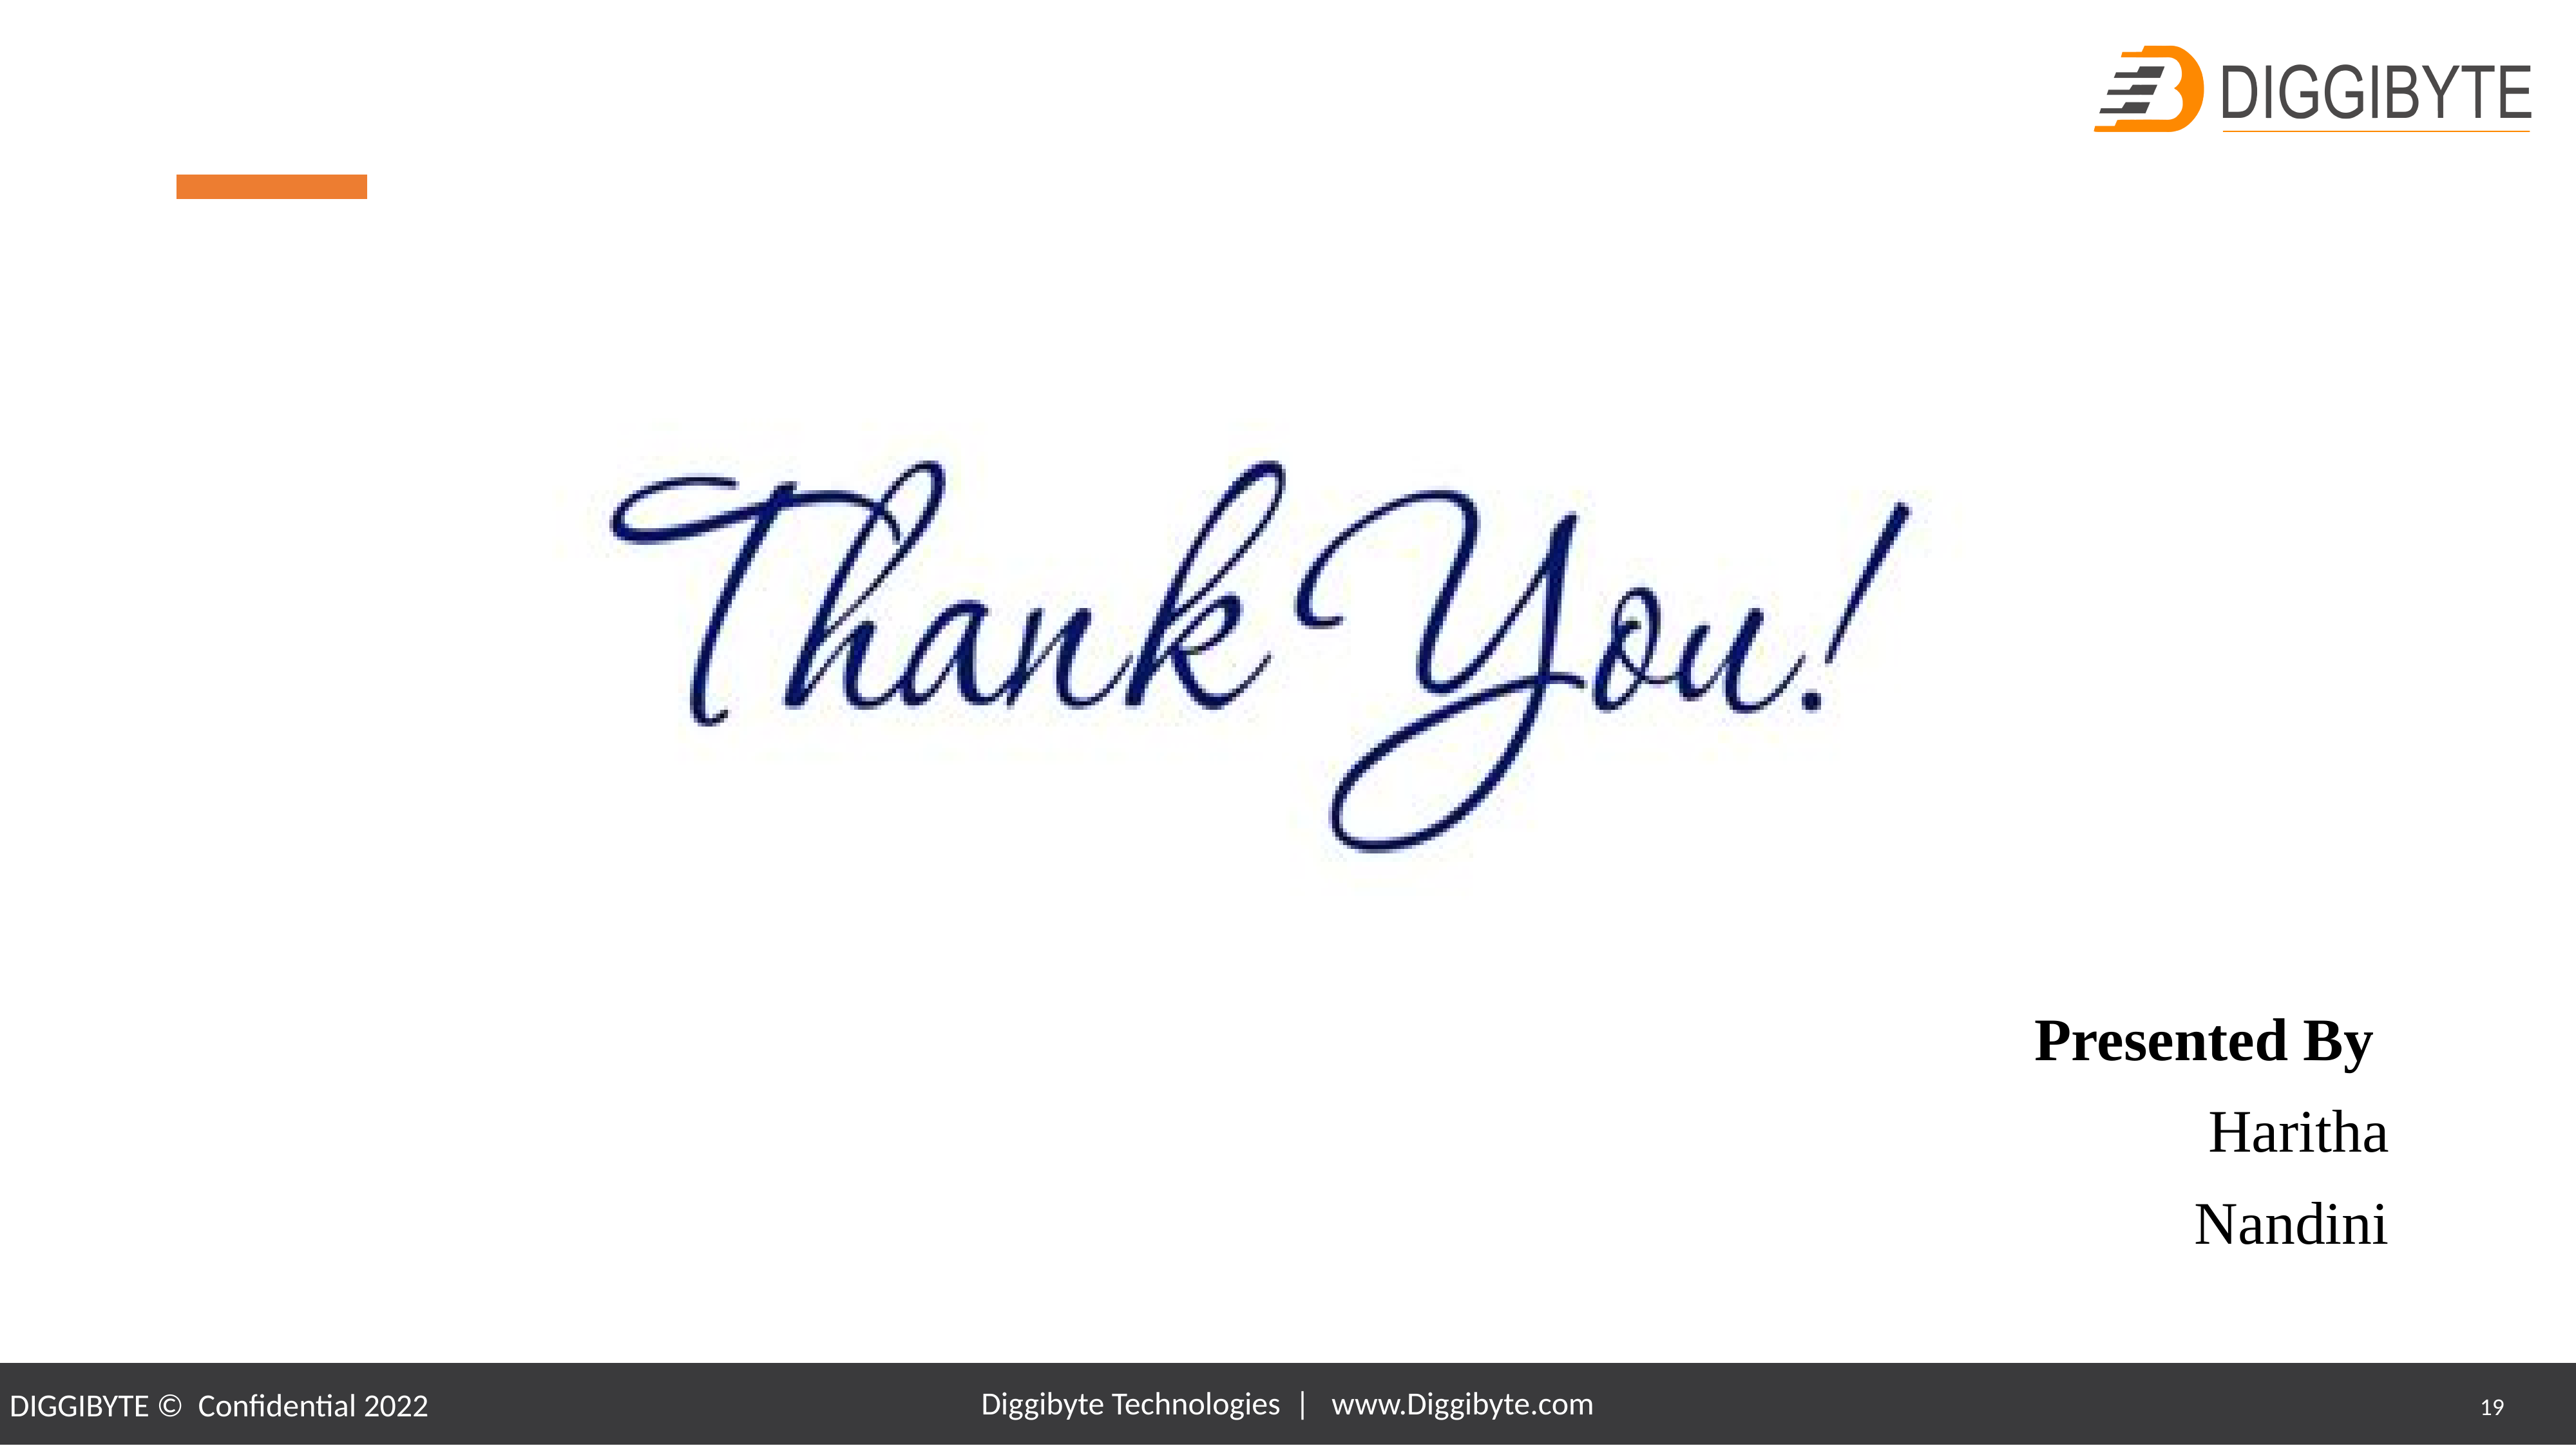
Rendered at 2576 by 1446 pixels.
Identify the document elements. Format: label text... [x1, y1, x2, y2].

picture [2054, 0, 2558, 231]
slide_number 19 [2456, 1367, 2528, 1444]
picture [373, 287, 2184, 917]
footer Diggibyte Technologies | www.Diggibyte.com [853, 1363, 1723, 1440]
list Presented By Haritha Nandini [177, 242, 2399, 1302]
